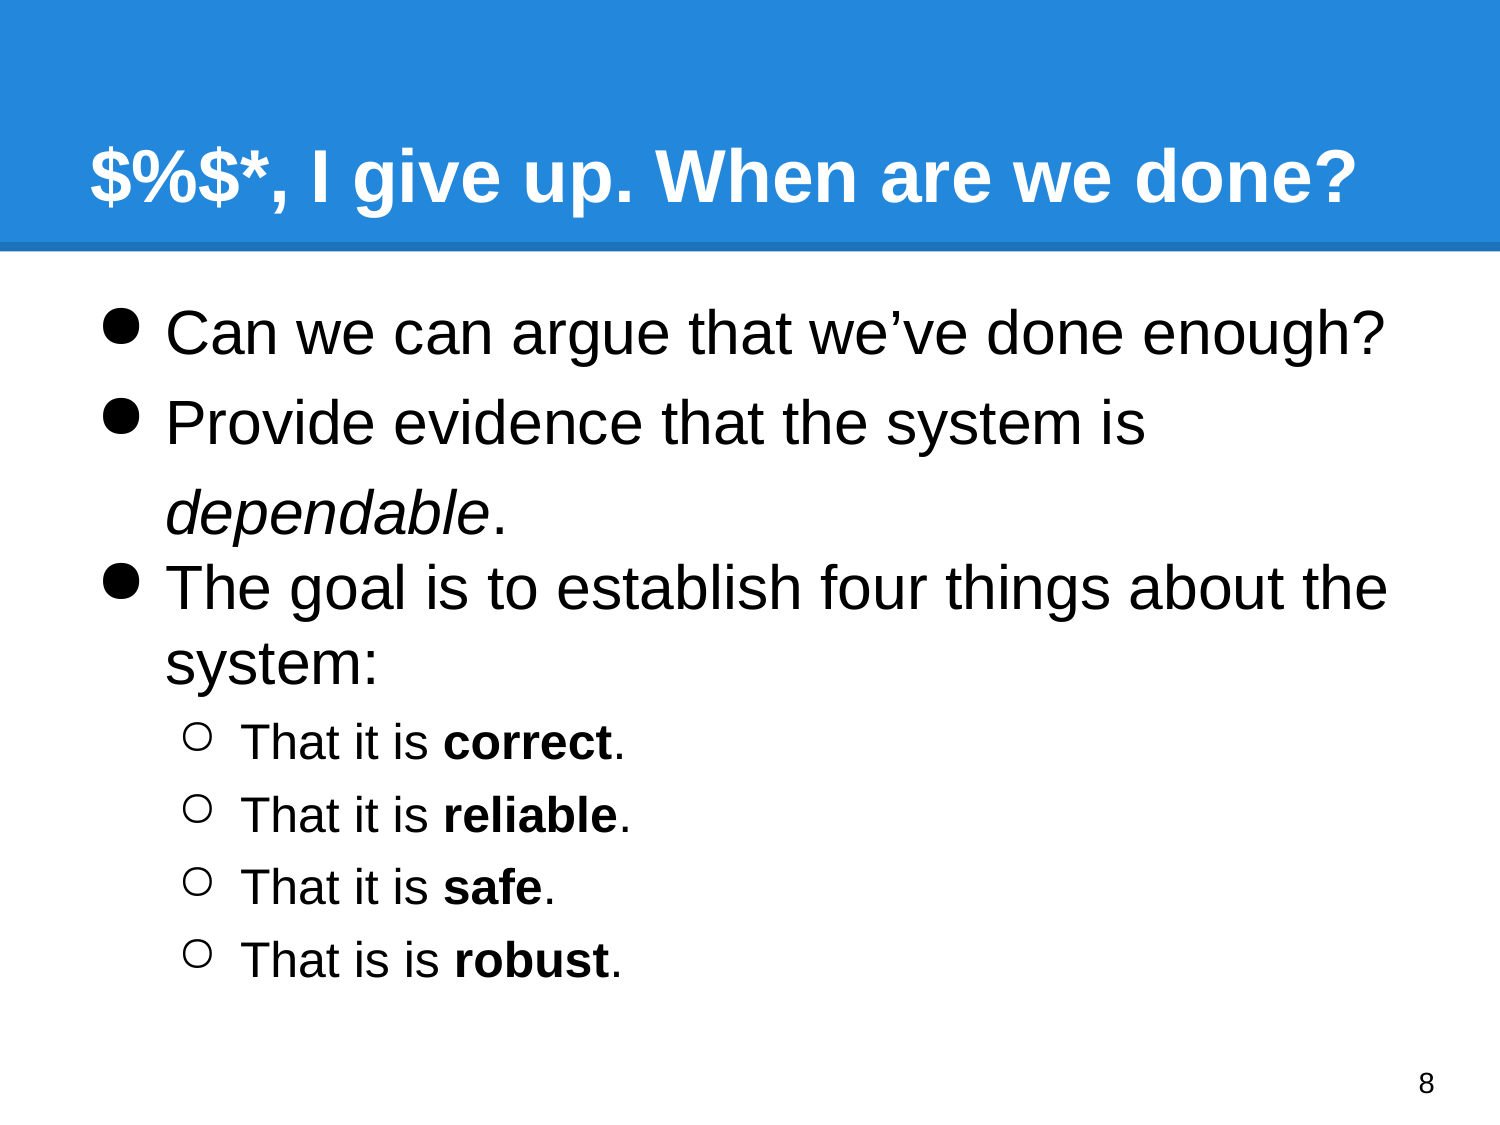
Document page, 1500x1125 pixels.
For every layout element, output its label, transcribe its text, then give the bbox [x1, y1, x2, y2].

slide_number ‹#› [1403, 1038, 1494, 1125]
list Can we can argue that we’ve done enough? Provide evidence that the system is dependable. The goal is to establish four things about the system: That it is correct. That it is reliable. That it is safe. That is is robust. [75, 262, 1425, 1078]
title $%$*, I give up. When are we done? [75, 45, 1425, 233]
